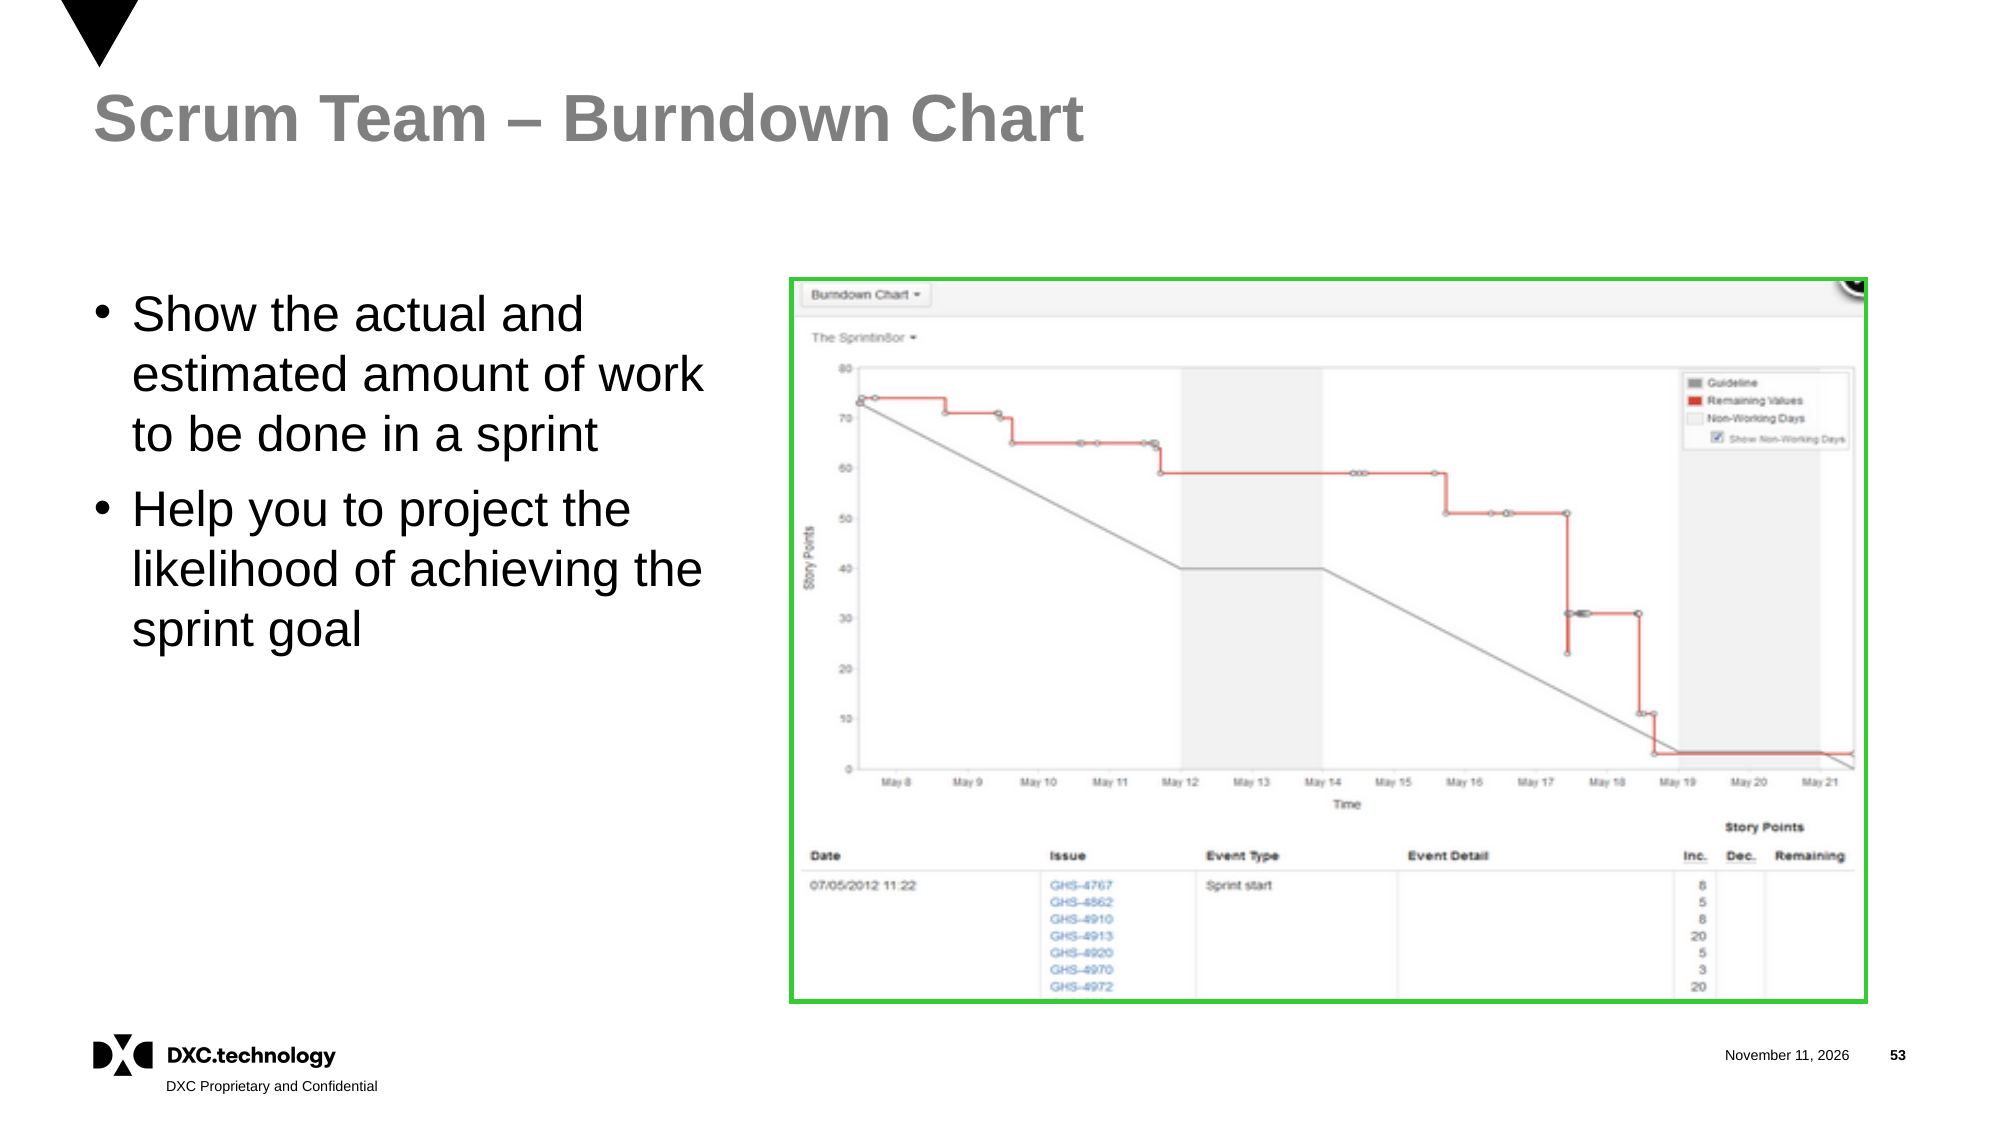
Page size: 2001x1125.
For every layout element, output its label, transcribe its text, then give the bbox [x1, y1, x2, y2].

title Scrum Team – Burndown Chart [93, 87, 1907, 282]
list Show the actual and estimated amount of work to be done in a sprint Help you to project the likelihood of achieving the sprint goal [93, 281, 719, 982]
picture [793, 281, 1864, 1000]
